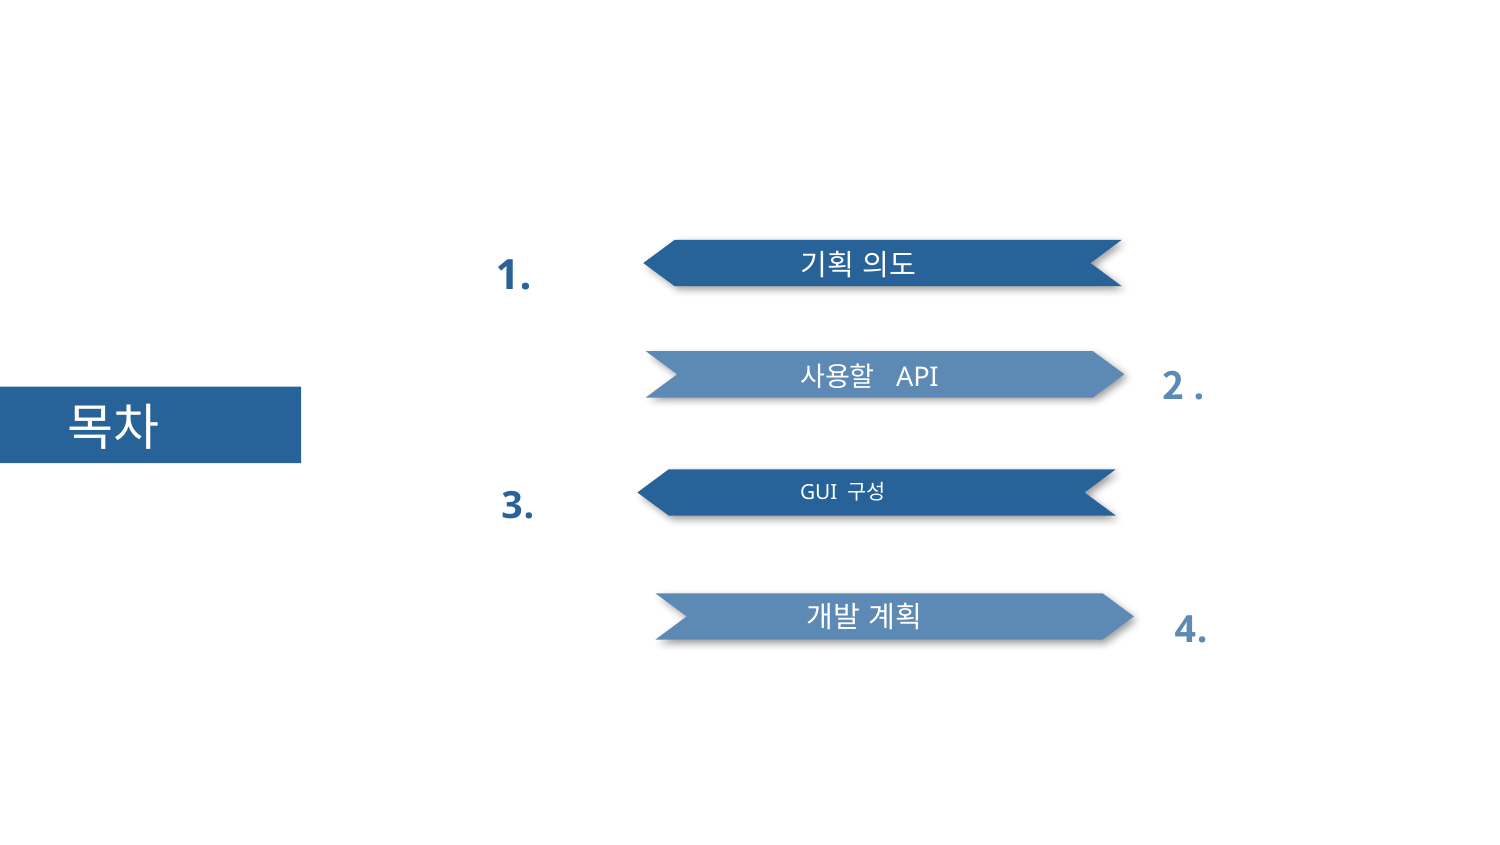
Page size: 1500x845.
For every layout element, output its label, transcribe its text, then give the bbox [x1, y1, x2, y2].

text_box [0, 384, 303, 465]
text_box 목차 [53, 387, 272, 463]
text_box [643, 238, 1122, 290]
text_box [655, 590, 1135, 642]
text_box 1. [484, 241, 584, 304]
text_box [645, 350, 1125, 401]
text_box 2 . [1151, 356, 1244, 414]
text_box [637, 468, 1117, 516]
text_box 3. [490, 475, 572, 532]
text_box 4. [1163, 599, 1245, 656]
